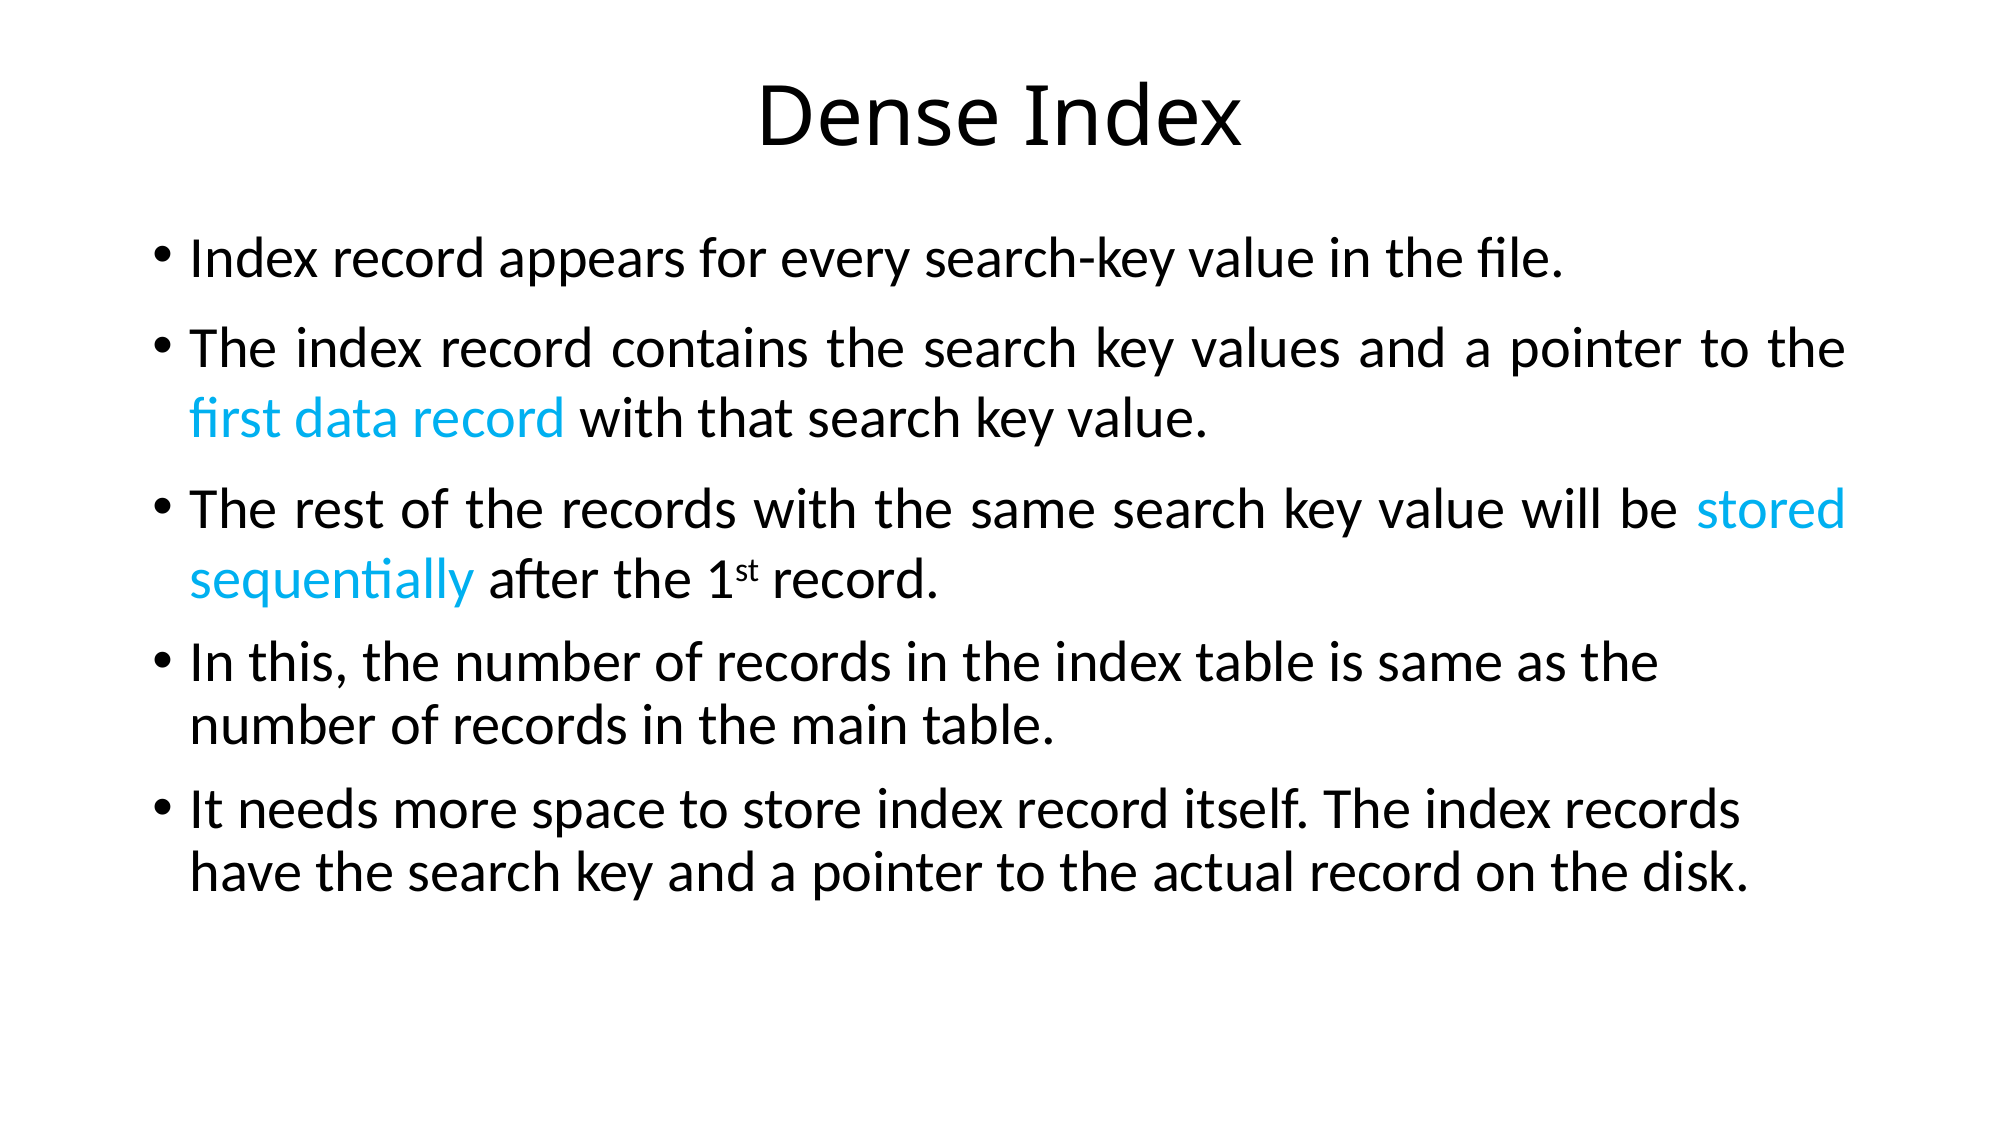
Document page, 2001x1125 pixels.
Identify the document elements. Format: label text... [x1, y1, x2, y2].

list Index record appears for every search-key value in the file. The index record contains the search key values and a pointer to the first data record with that search key value. The rest of the records with the same search key value will be stored sequentially after the 1st record. In this, the number of records in the index table is same as the number of records in the main table. It needs more space to store index record itself. The index records have the search key and a pointer to the actual record on the disk. [137, 211, 1863, 1014]
title Dense Index [137, 59, 1863, 178]
